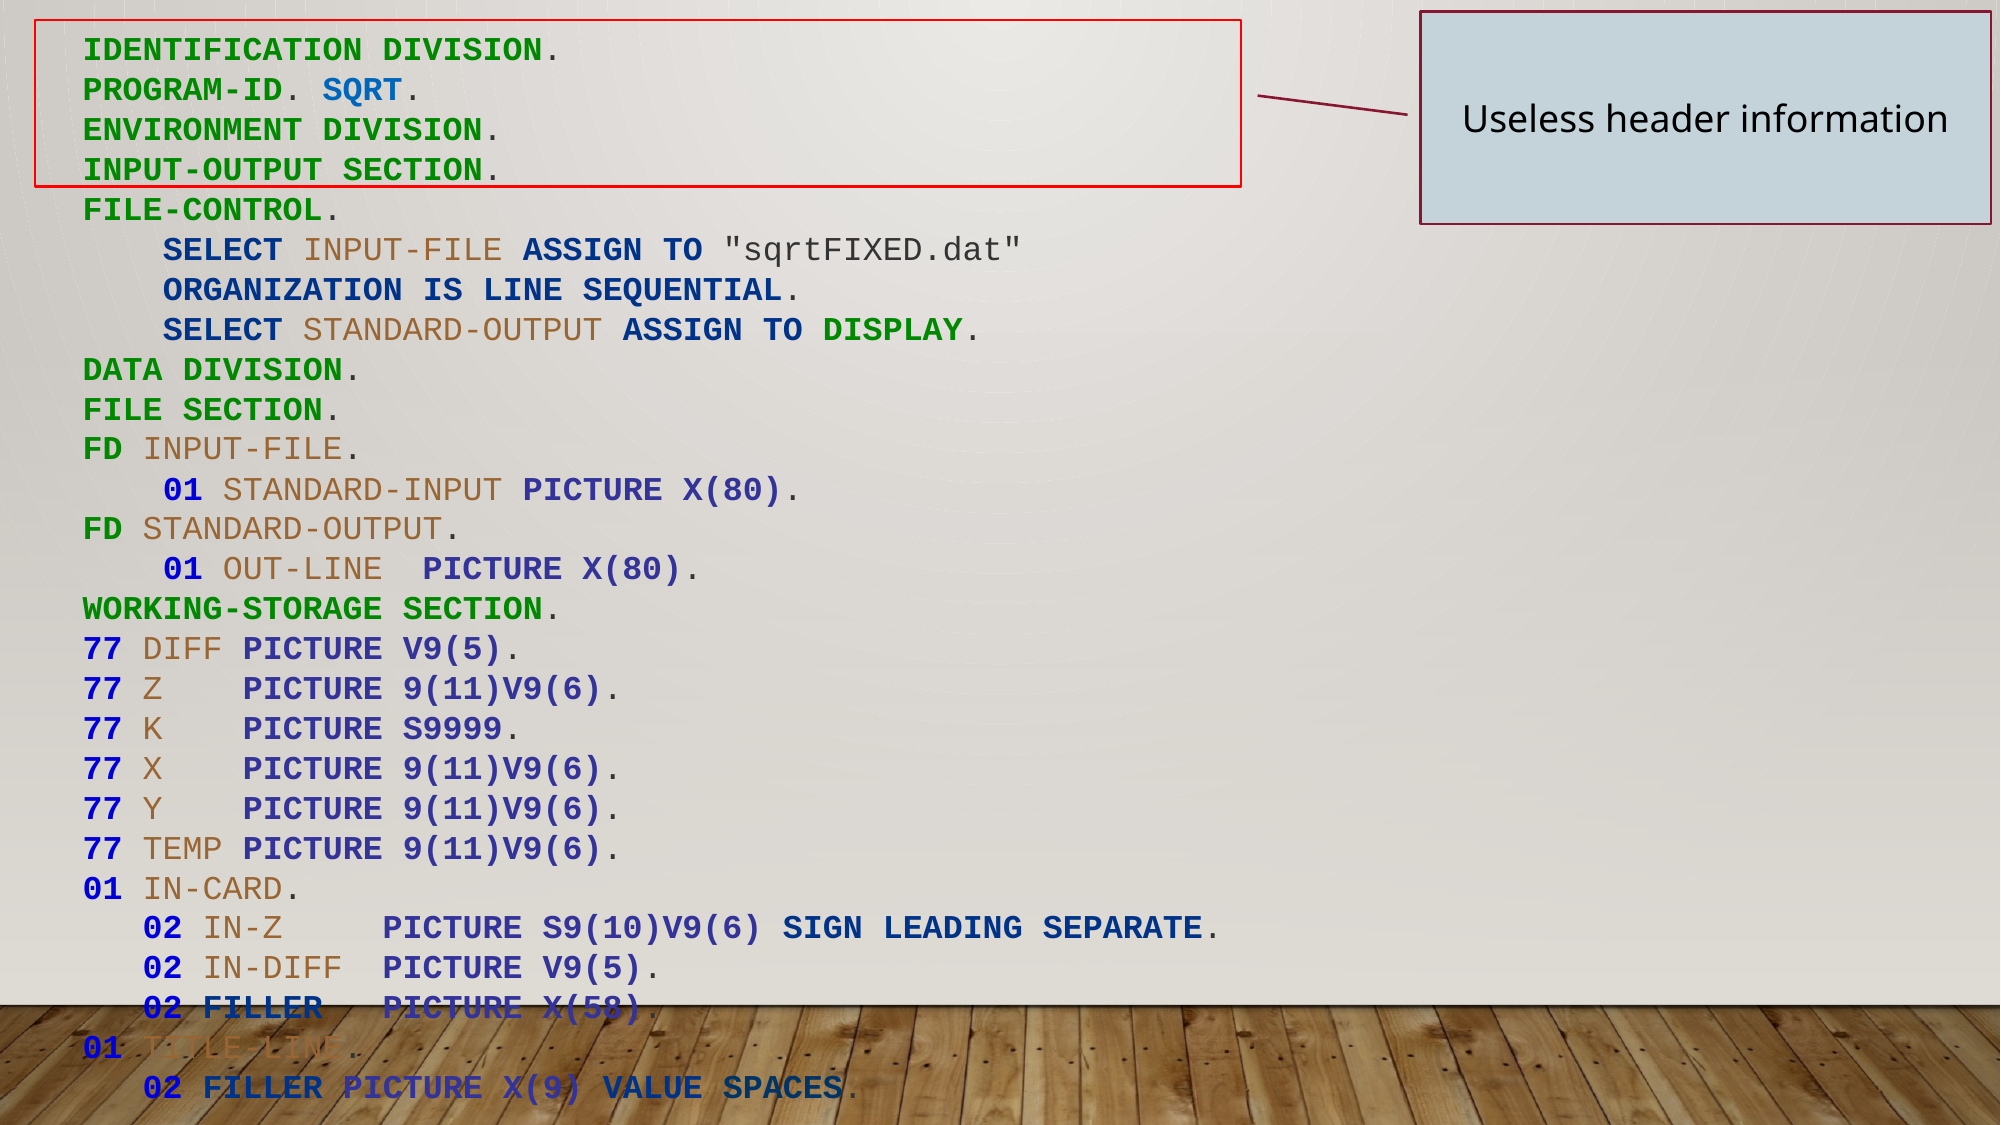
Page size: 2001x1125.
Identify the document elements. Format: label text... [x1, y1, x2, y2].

picture [0, 1005, 2000, 1125]
text_box Useless header information [1257, 94, 1408, 117]
text_box Useless header information [1419, 10, 1992, 225]
text_box [34, 19, 1242, 188]
text_box IDENTIFICATION DIVISION. PROGRAM-ID. SQRT. ENVIRONMENT DIVISION. INPUT-OUTPUT SECTION. FILE-CONTROL. SELECT INPUT-FILE ASSIGN TO "sqrtFIXED.dat" ORGANIZATION IS LINE SEQUENTIAL. SELECT STANDARD-OUTPUT ASSIGN TO DISPLAY. DATA DIVISION. FILE SECTION. FD INPUT-FILE. 01 STANDARD-INPUT PICTURE X(80). FD STANDARD-OUTPUT. 01 OUT-LINE PICTURE X(80). WORKING-STORAGE SECTION. 77 DIFF PICTURE V9(5). 77 Z PICTURE 9(11)V9(6). 77 K PICTURE S9999. 77 X PICTURE 9(11)V9(6). 77 Y PICTURE 9(11)V9(6). 77 TEMP PICTURE 9(11)V9(6). 01 IN-CARD. 02 IN-Z PICTURE S9(10)V9(6) SIGN LEADING SEPARATE. 02 IN-DIFF PICTURE V9(5). 02 FILLER PICTURE X(58). 01 TITLE-LINE. 02 FILLER PICTURE X(9) VALUE SPACES. [68, 20, 1414, 1113]
